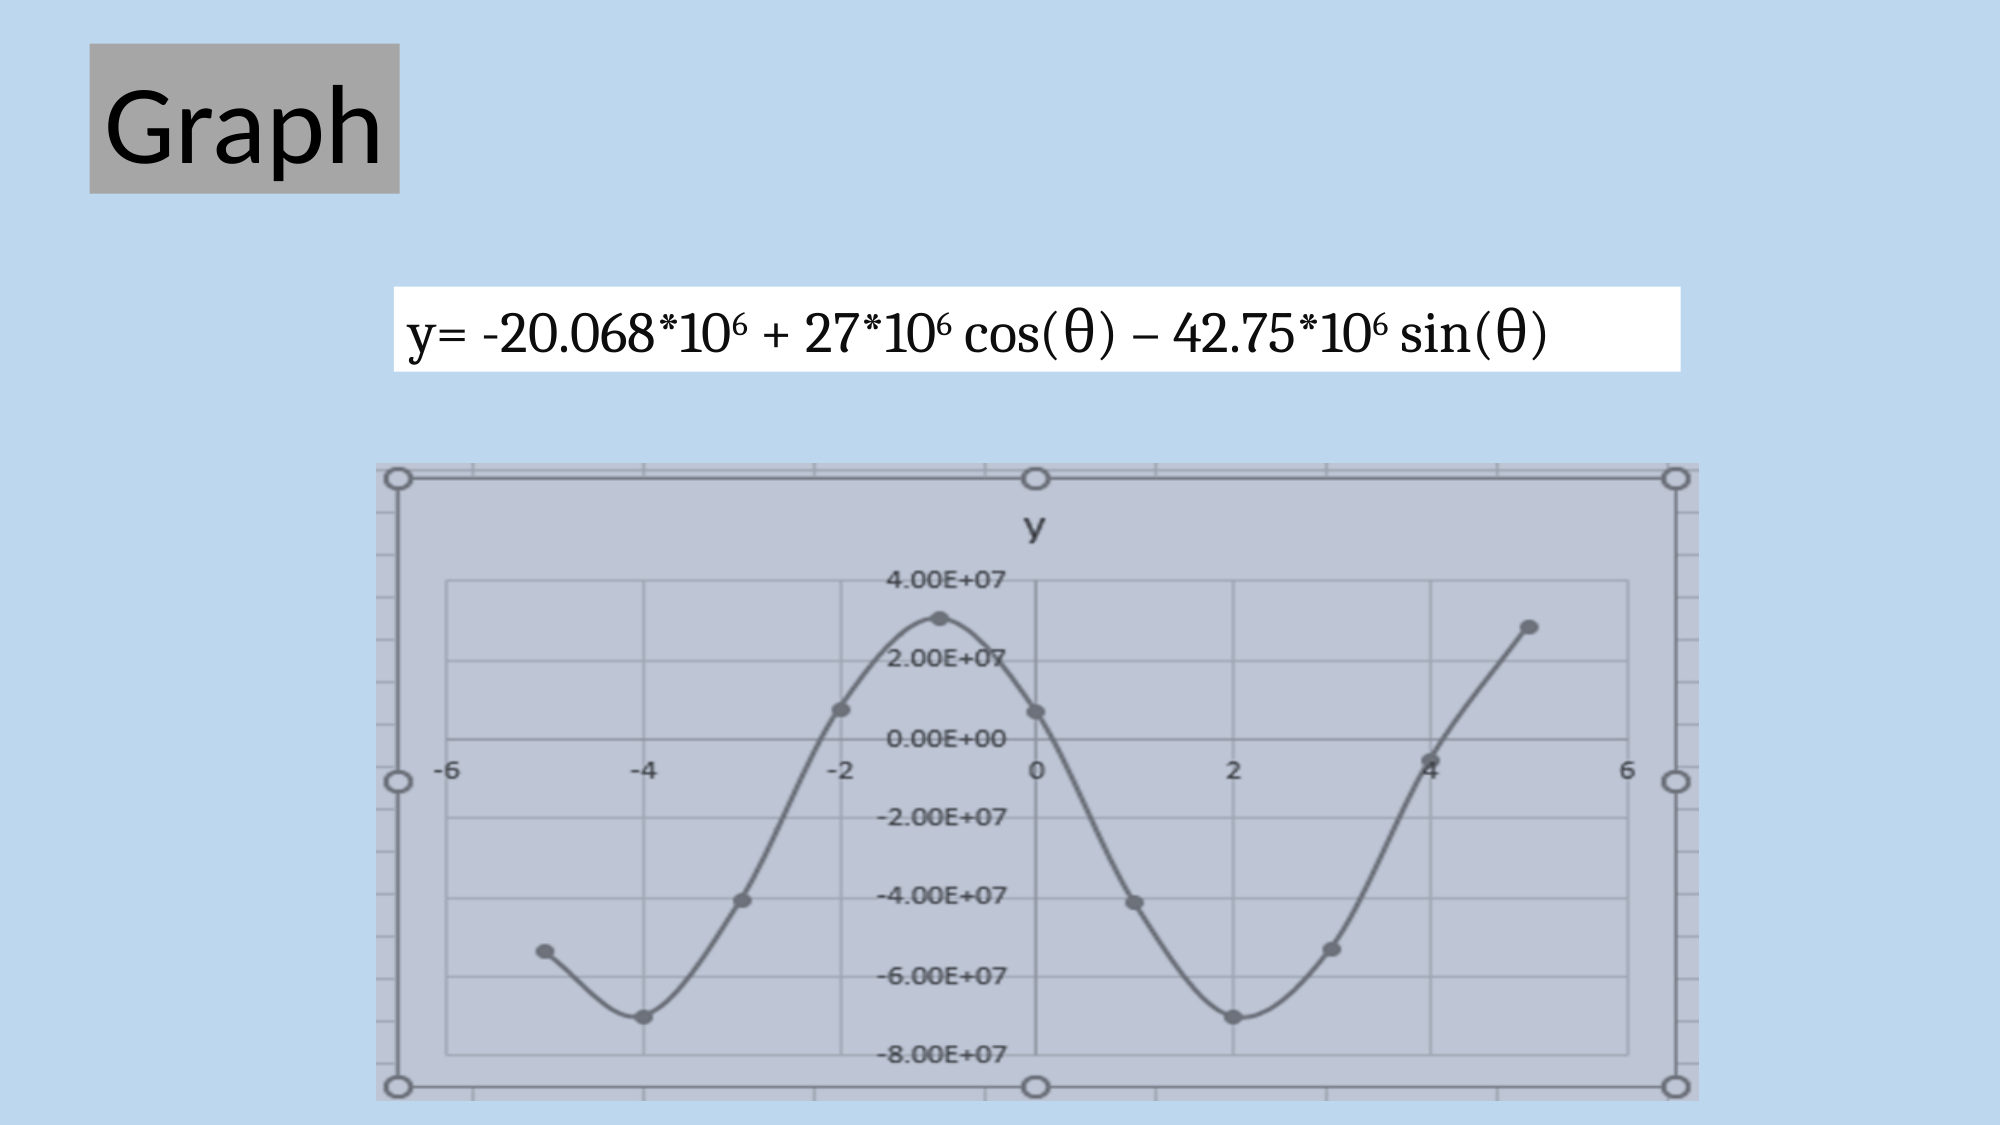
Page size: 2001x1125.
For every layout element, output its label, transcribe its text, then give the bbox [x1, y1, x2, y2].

text_box y= -20.068*106 + 27*106 cos(θ) – 42.75*106 sin(θ) [393, 286, 1681, 372]
text_box Graph [89, 43, 400, 194]
picture [376, 463, 1699, 1102]
